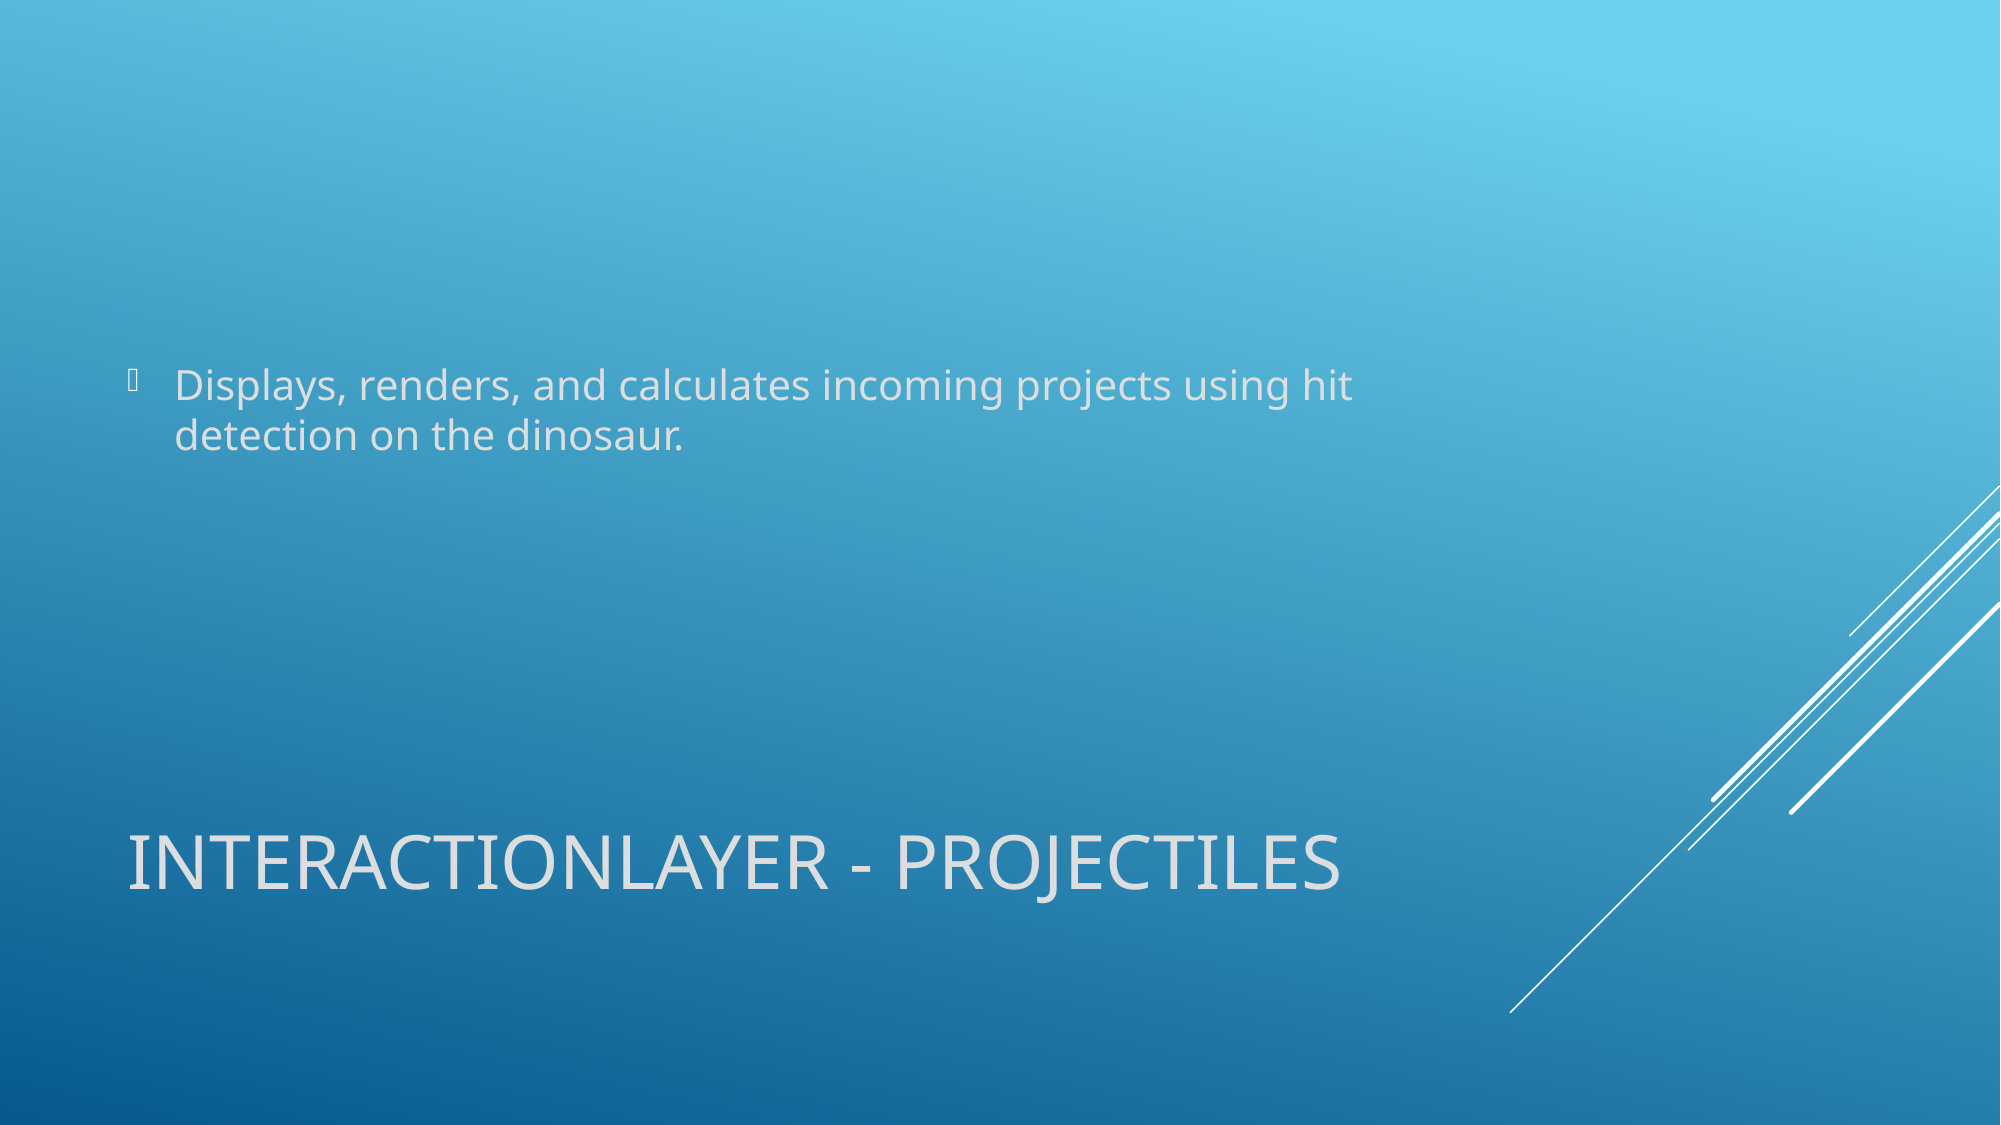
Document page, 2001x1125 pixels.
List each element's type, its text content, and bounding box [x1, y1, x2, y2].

list Displays, renders, and calculates incoming projects using hit detection on the dinosaur. [112, 112, 1513, 706]
title InteractionLayer - Projectiles [112, 736, 1513, 984]
